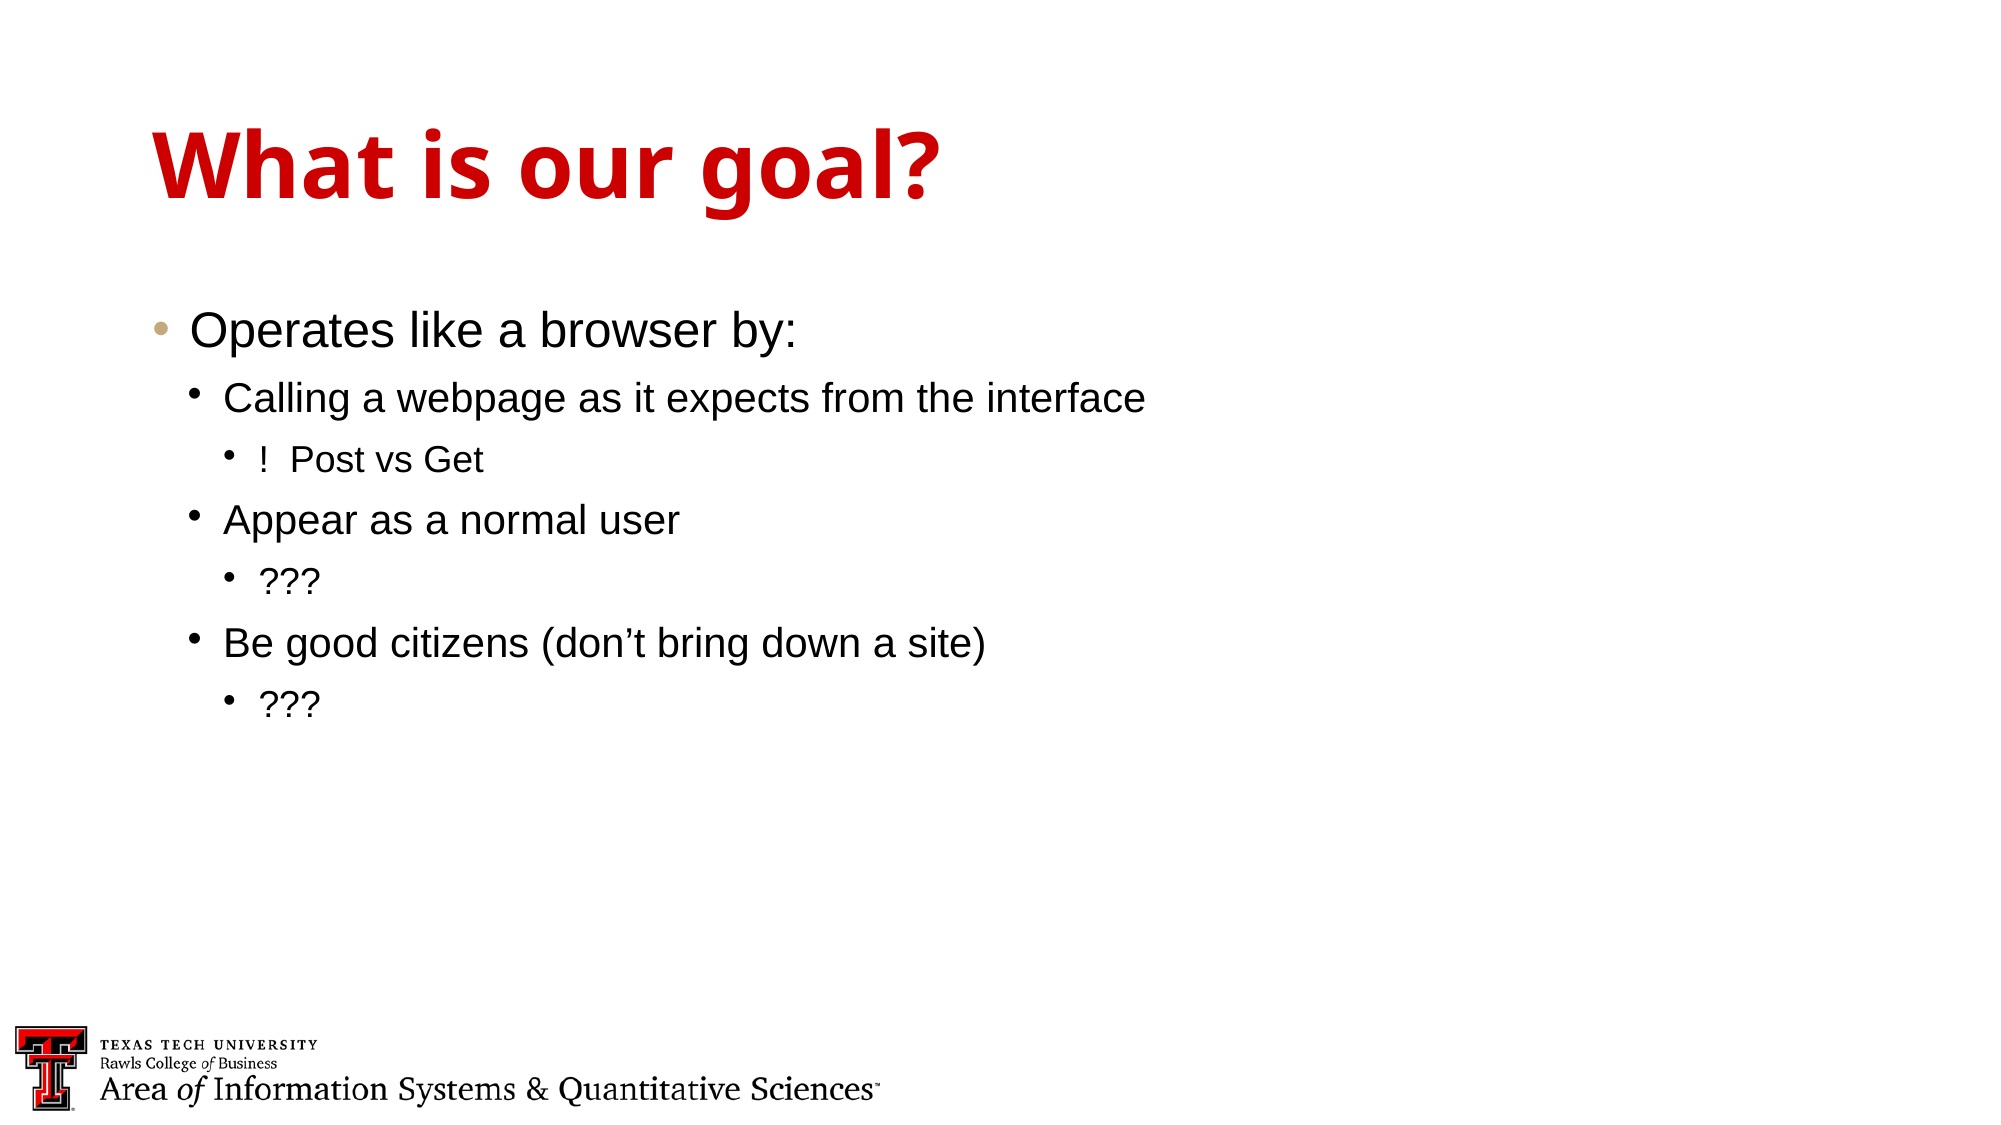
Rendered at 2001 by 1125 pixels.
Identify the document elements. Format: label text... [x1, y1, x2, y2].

text_box What is our goal? [137, 59, 1863, 277]
picture [0, 1011, 894, 1125]
text_box Operates like a browser by: Calling a webpage as it expects from the interface ! Post vs Get Appear as a normal user ??? Be good citizens (don’t bring down a site) ??? [137, 299, 1863, 1013]
